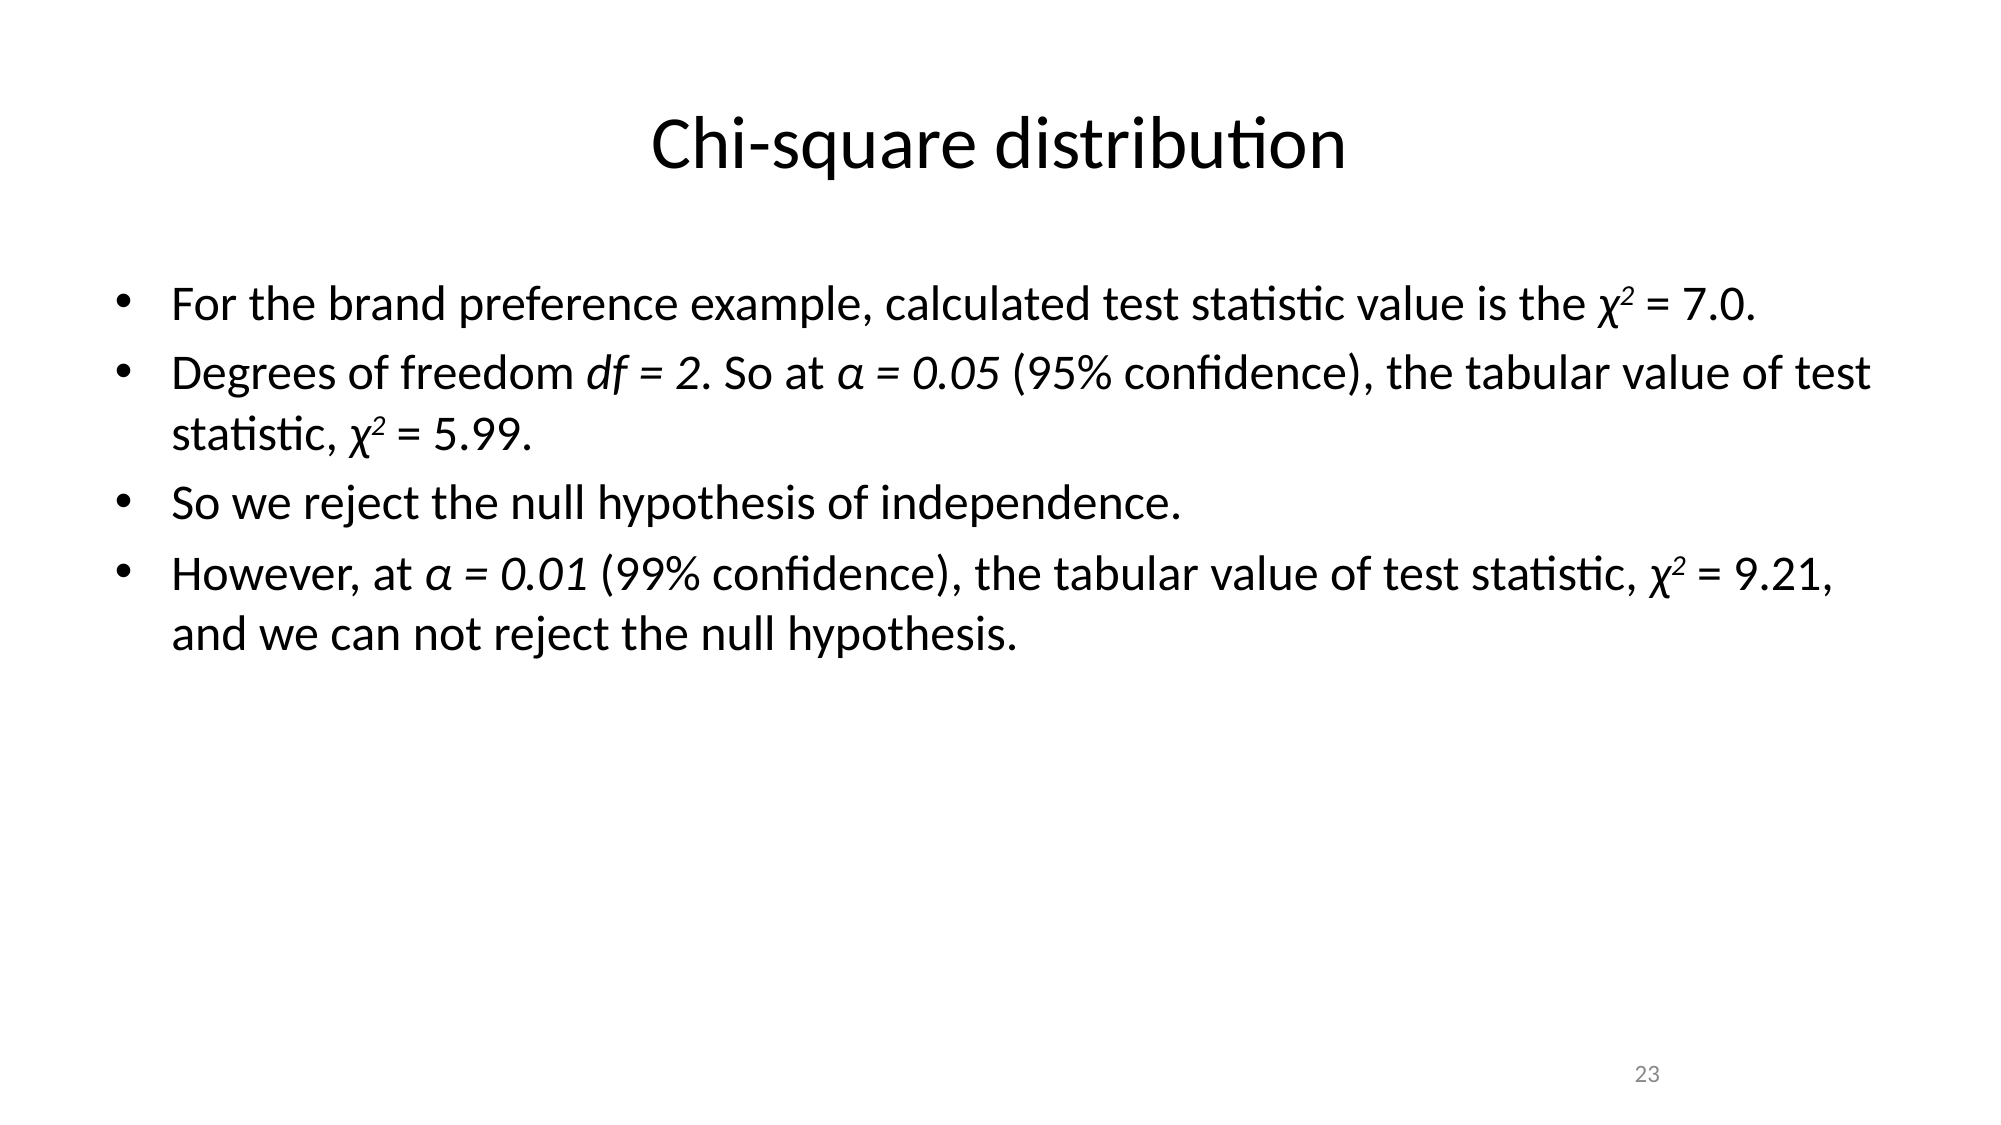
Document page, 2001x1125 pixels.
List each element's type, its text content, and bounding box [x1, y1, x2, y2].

title Chi-square distribution [99, 45, 1900, 233]
slide_number 23 [1325, 1042, 1675, 1103]
list For the brand preference example, calculated test statistic value is the χ2 = 7.0. Degrees of freedom df = 2. So at α = 0.05 (95% confidence), the tabular value of test statistic, χ2 = 5.99. So we reject the null hypothesis of independence. However, at α = 0.01 (99% confidence), the tabular value of test statistic, χ2 = 9.21, and we can not reject the null hypothesis. [99, 262, 1900, 1005]
